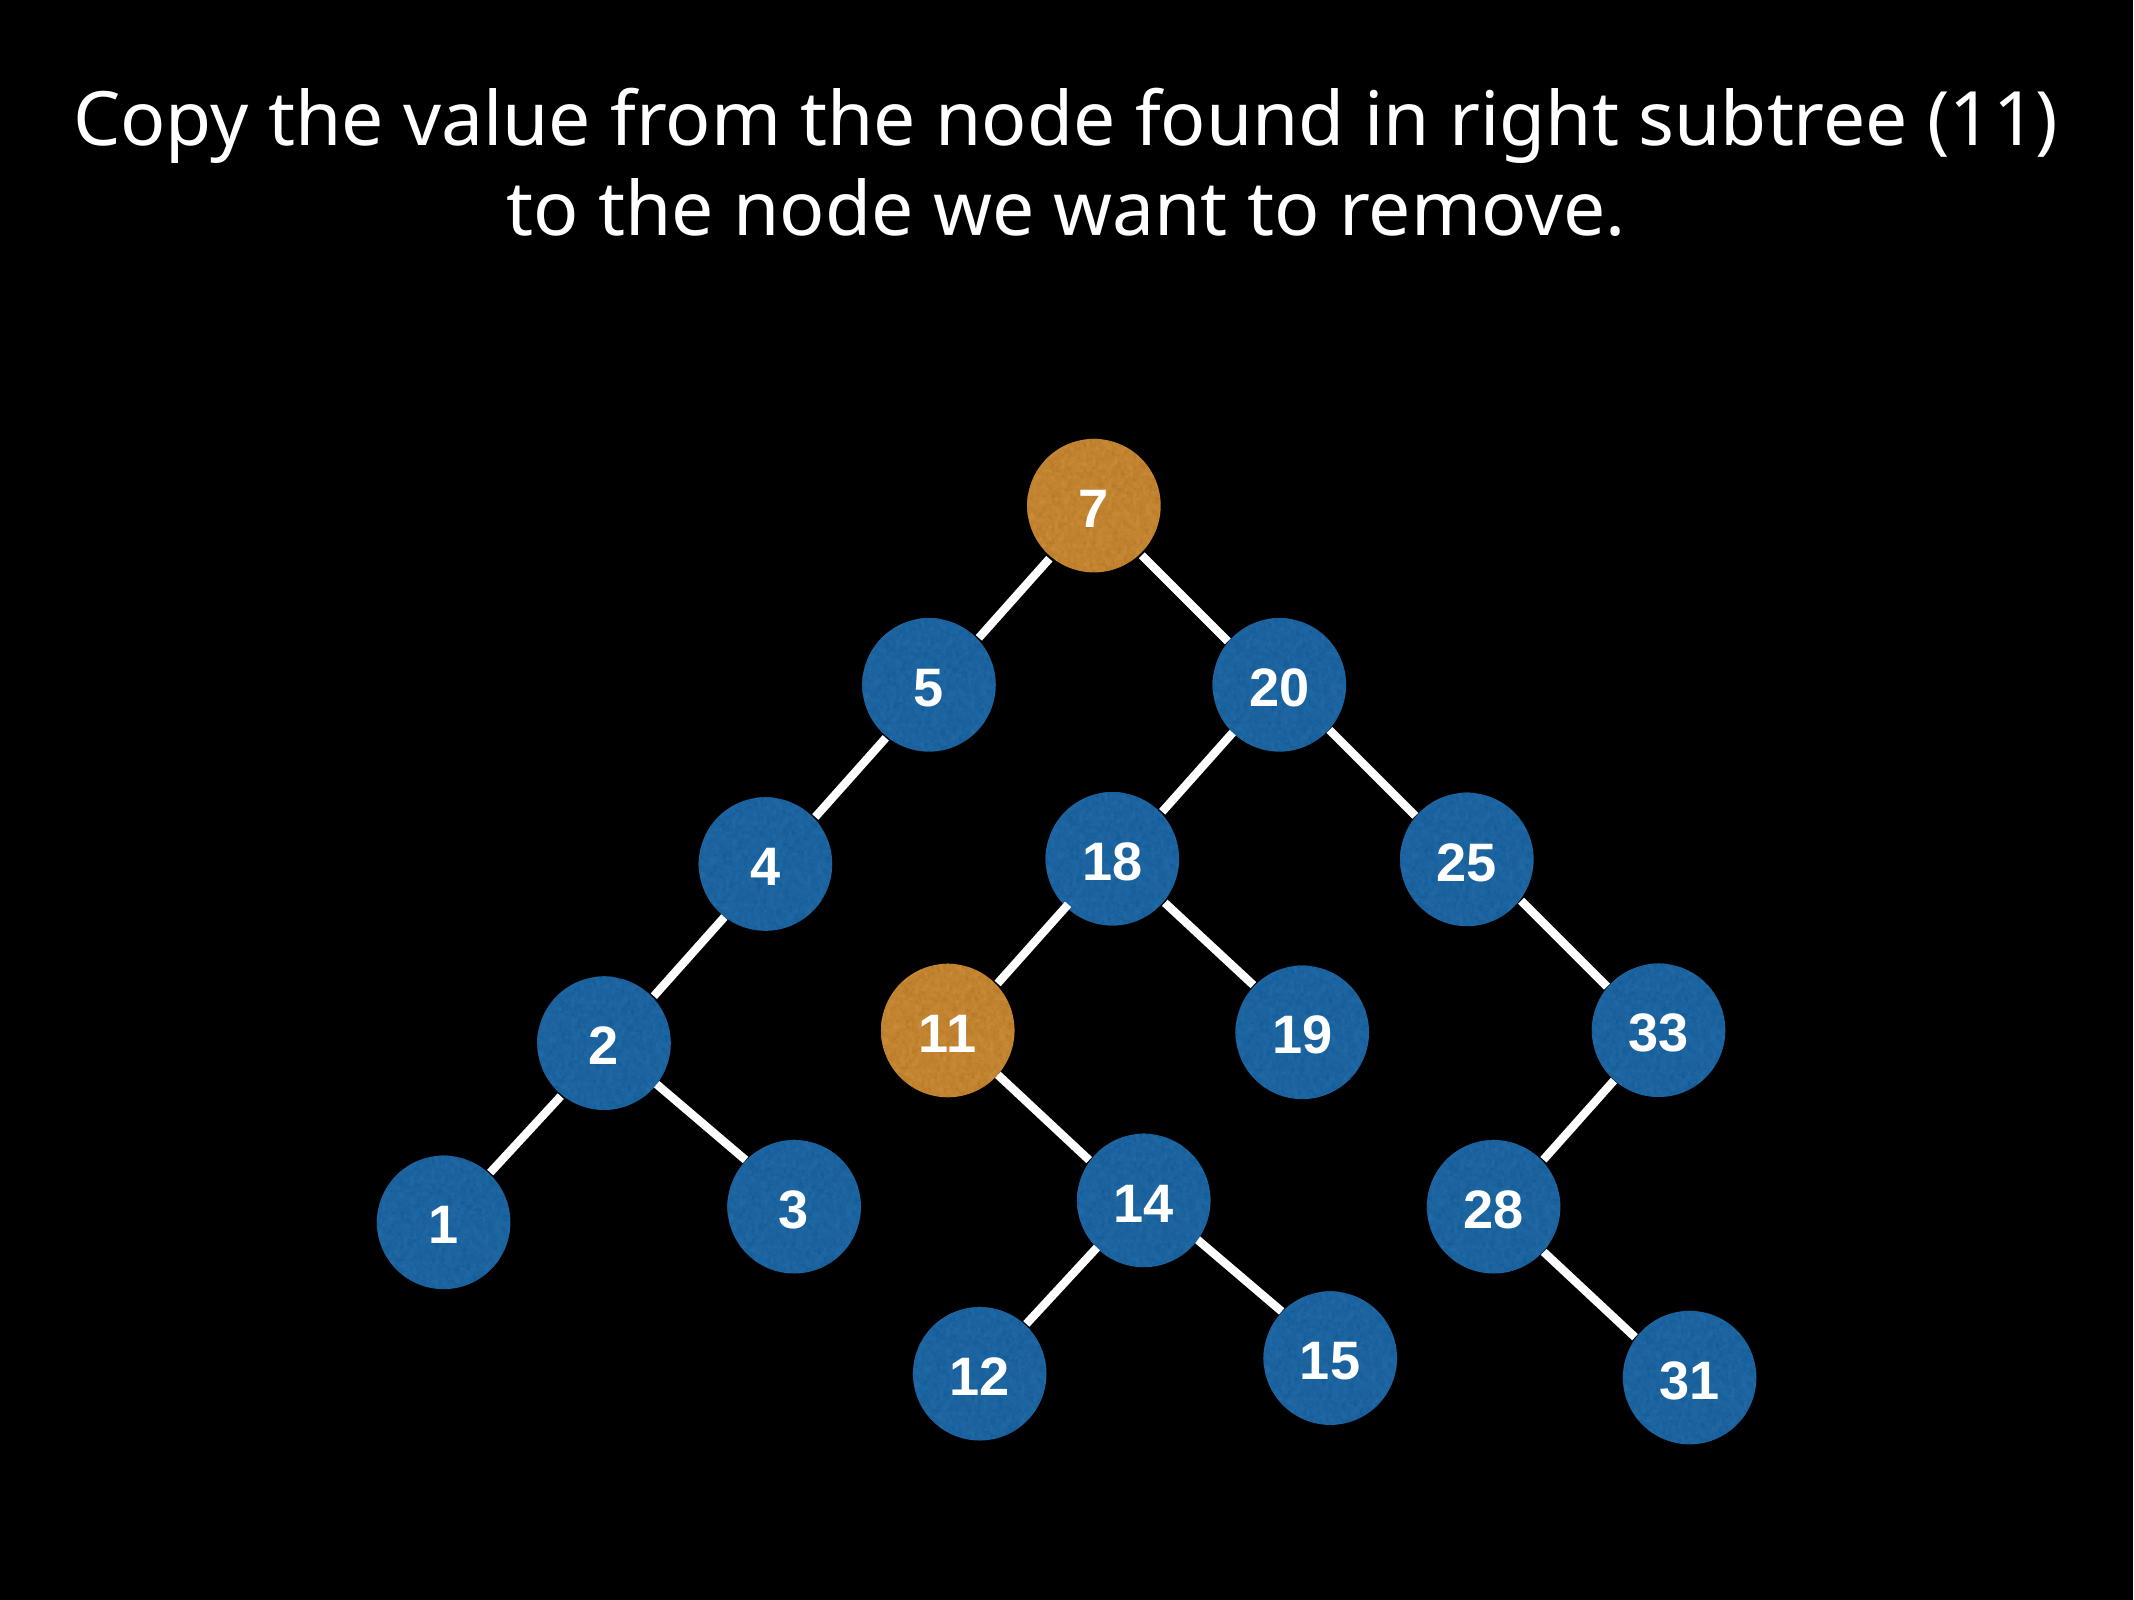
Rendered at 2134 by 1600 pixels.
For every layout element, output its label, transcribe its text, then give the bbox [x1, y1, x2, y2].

text_box 19 [1235, 965, 1370, 1100]
text_box Copy the value from the node found in right subtree (11) to the node we want to remove. [63, 62, 2070, 259]
text_box 3 [727, 1139, 861, 1274]
text_box 33 [1591, 963, 1726, 1098]
text_box 25 [1400, 792, 1534, 927]
text_box 18 [1045, 792, 1180, 926]
text_box 11 [880, 963, 1015, 1098]
text_box 12 [912, 1306, 1047, 1441]
text_box 15 [1263, 1291, 1398, 1425]
text_box 31 [1622, 1310, 1757, 1445]
text_box 14 [1076, 1133, 1211, 1268]
text_box 1 [376, 1155, 511, 1290]
text_box 5 [862, 618, 996, 752]
text_box 4 [698, 797, 833, 931]
text_box 2 [537, 976, 671, 1111]
text_box 7 [1027, 438, 1161, 573]
text_box 28 [1426, 1139, 1561, 1274]
text_box 20 [1212, 618, 1347, 752]
